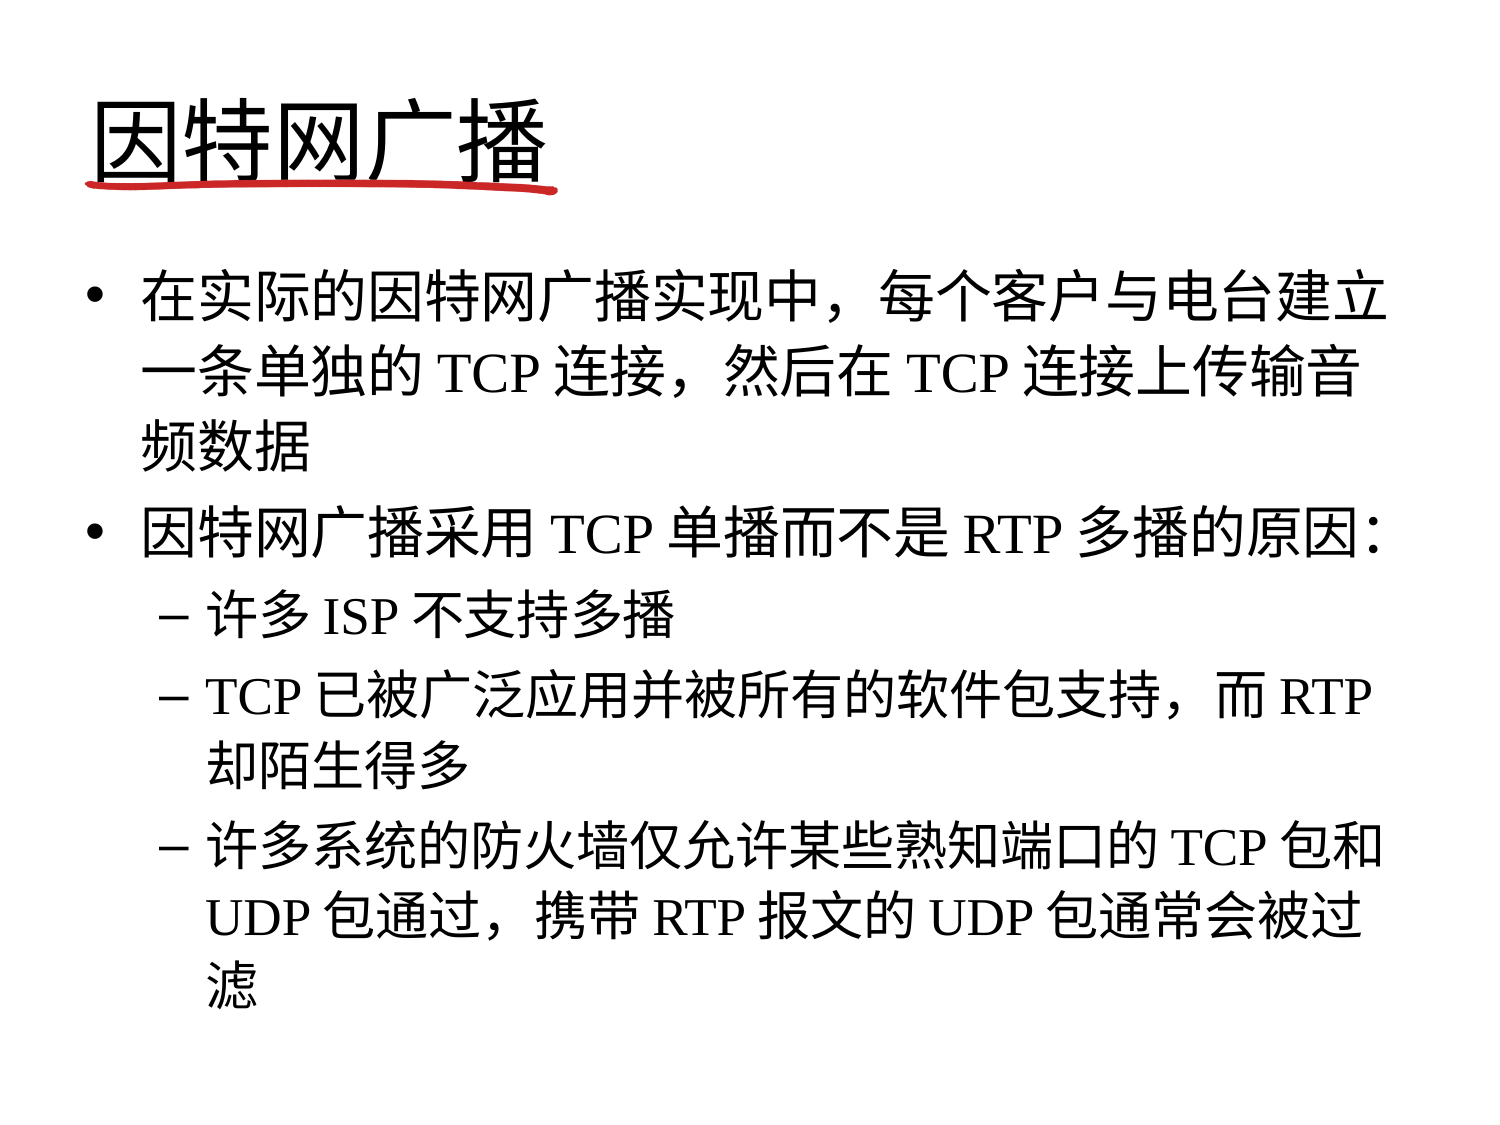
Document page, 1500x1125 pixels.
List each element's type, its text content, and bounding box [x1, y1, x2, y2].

picture [81, 175, 563, 200]
title 因特网广播 [75, 45, 1425, 233]
list 在实际的因特网广播实现中，每个客户与电台建立一条单独的TCP连接，然后在TCP连接上传输音频数据 因特网广播采用TCP单播而不是RTP多播的原因： 许多ISP不支持多播 TCP已被广泛应用并被所有的软件包支持，而RTP却陌生得多 许多系统的防火墙仅允许某些熟知端口的TCP包和UDP包通过，携带RTP报文的UDP包通常会被过滤 [70, 246, 1421, 1031]
